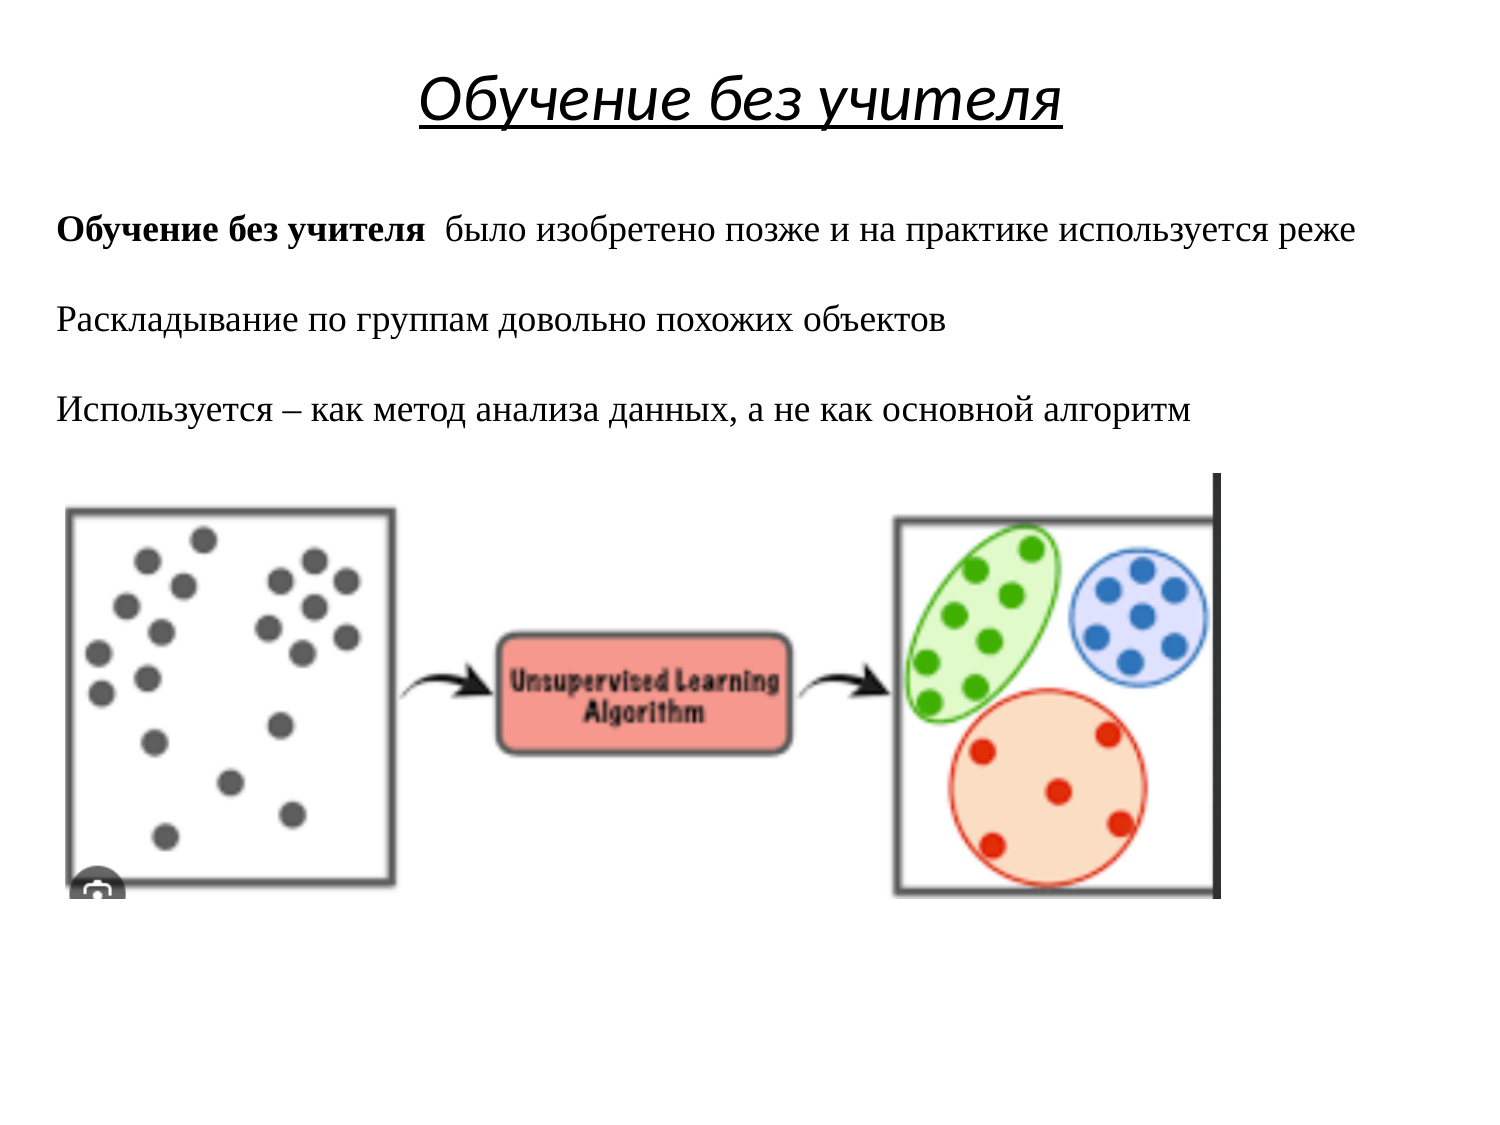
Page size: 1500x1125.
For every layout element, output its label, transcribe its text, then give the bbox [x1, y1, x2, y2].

picture [65, 473, 1221, 900]
title Обучение без учителя [65, 0, 1416, 188]
text_box Обучение без учителя было изобретено позже и на практике используется реже Раскладывание по группам довольно похожих объектов Используется – как метод анализа данных, а не как основной алгоритм [41, 196, 1459, 436]
